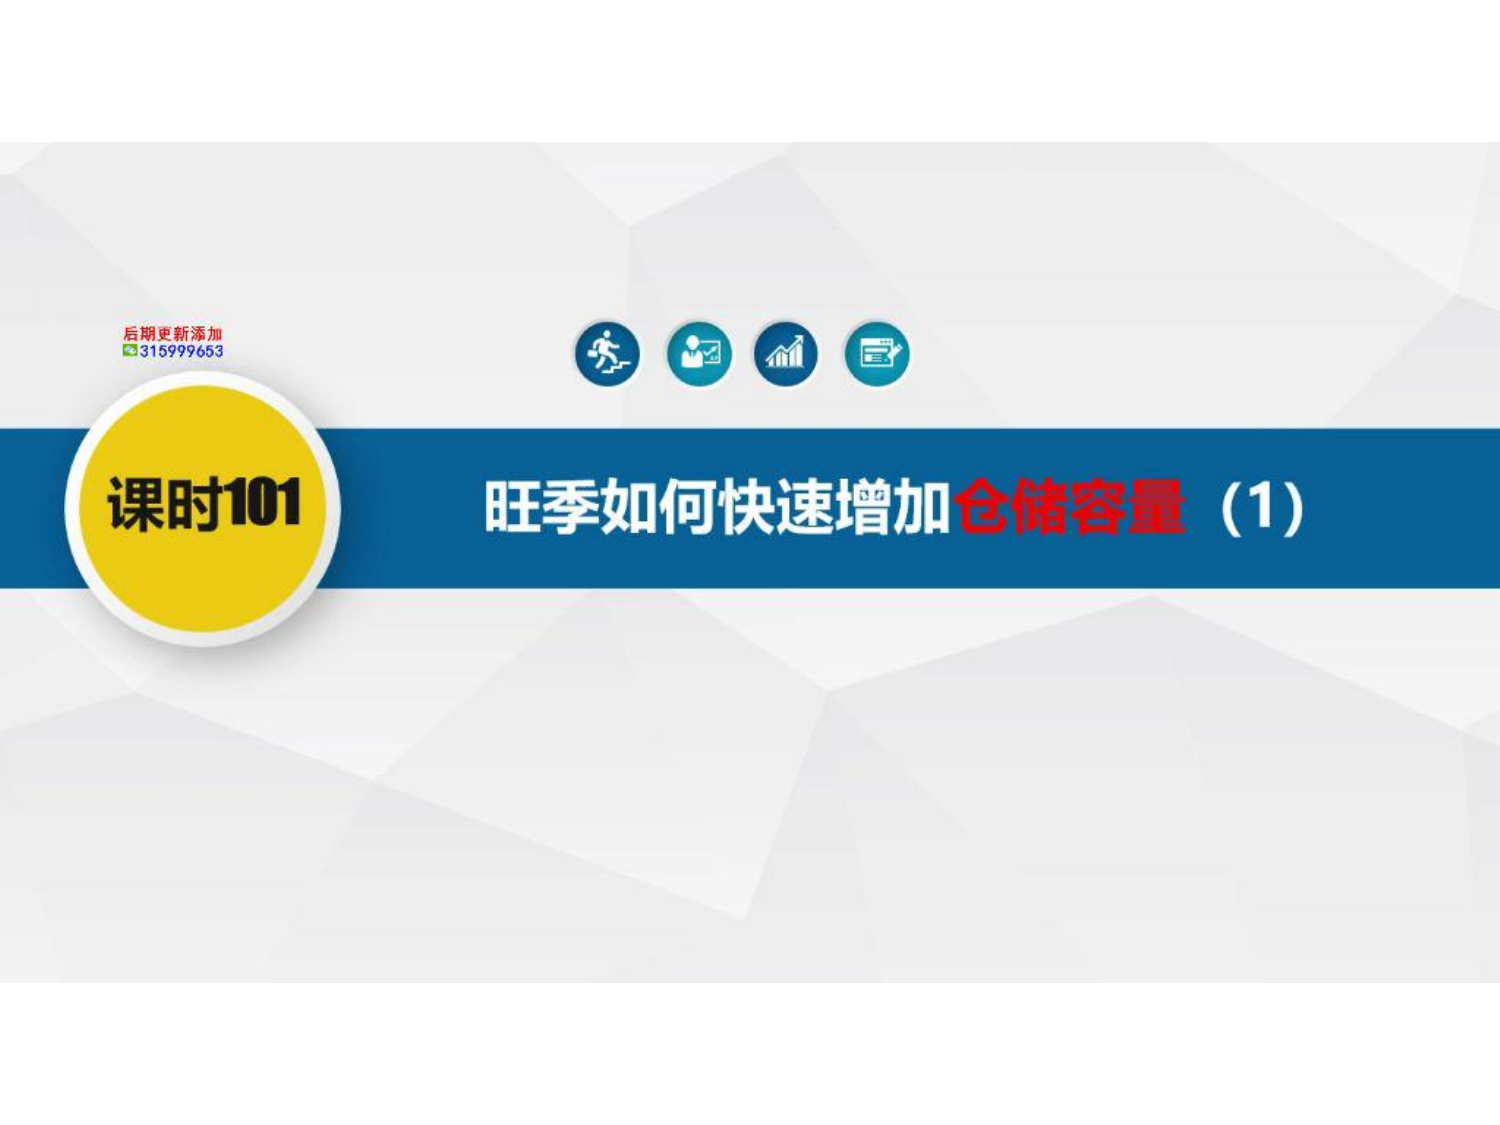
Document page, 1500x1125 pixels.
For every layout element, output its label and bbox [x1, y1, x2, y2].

picture [0, 141, 1500, 984]
